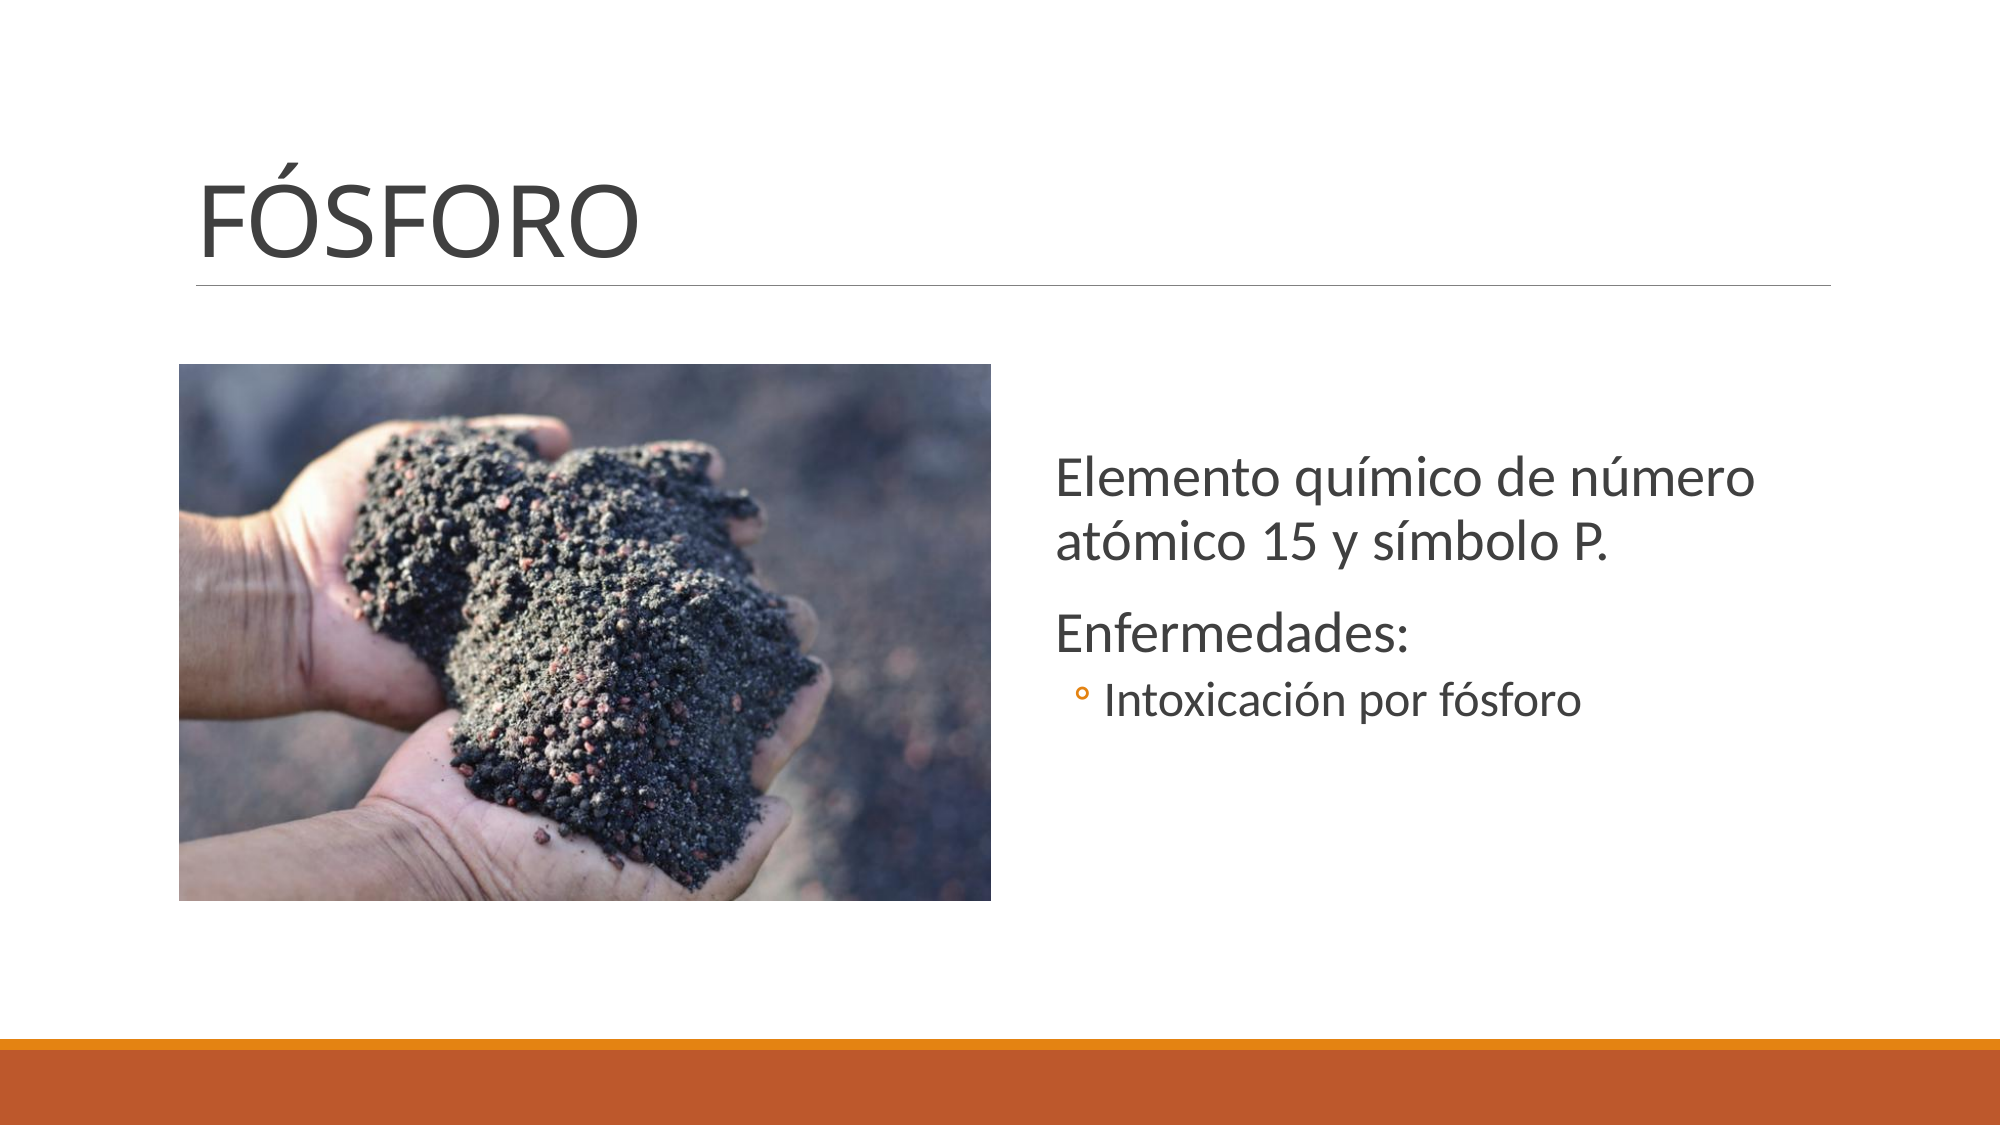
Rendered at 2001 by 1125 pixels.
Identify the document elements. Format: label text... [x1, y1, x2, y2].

title FÓSFORO [180, 47, 1830, 285]
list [179, 364, 991, 902]
list Elemento químico de número atómico 15 y símbolo P. Enfermedades: Intoxicación por fósforo [1040, 439, 1790, 791]
